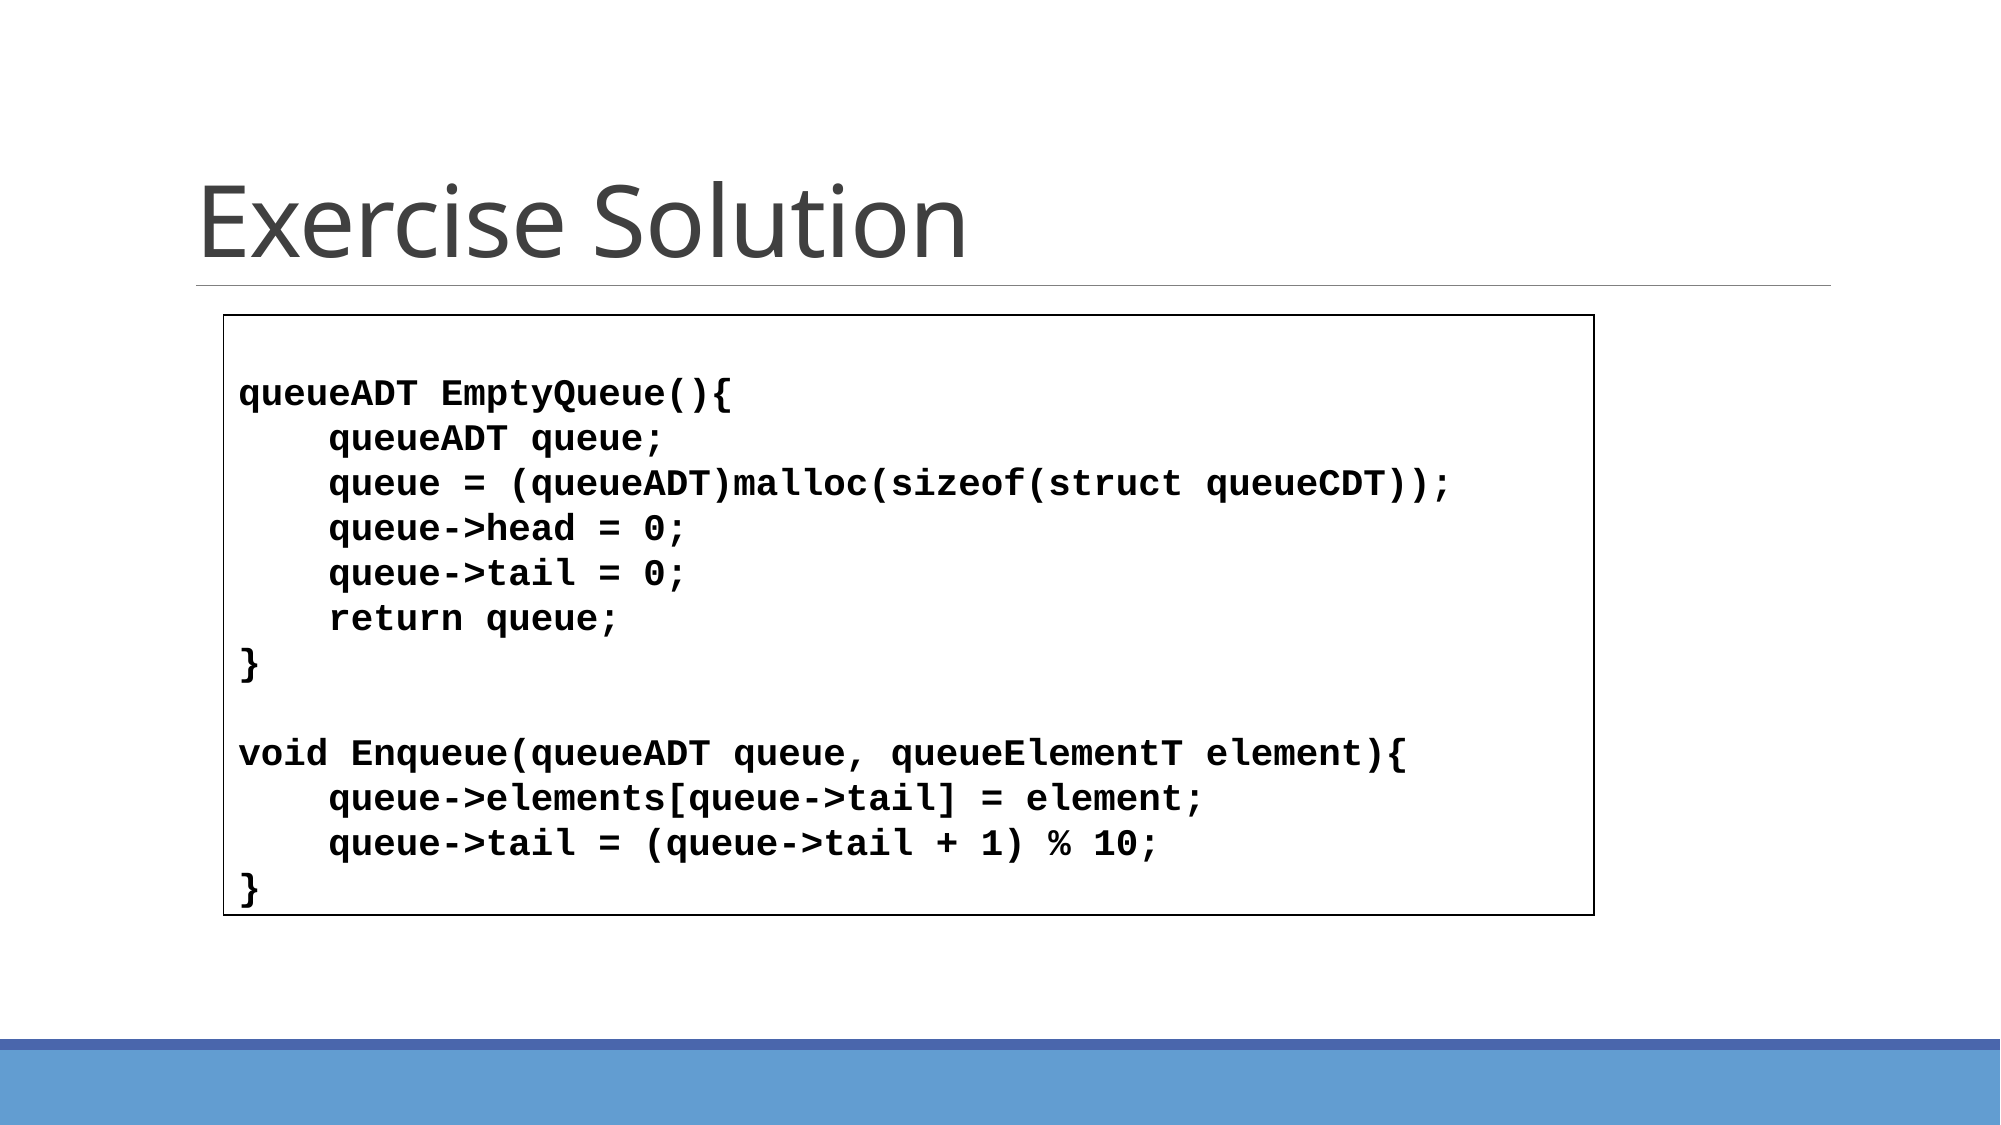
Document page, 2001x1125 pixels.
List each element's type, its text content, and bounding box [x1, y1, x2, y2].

title Exercise Solution [180, 47, 1830, 285]
text_box queueADT EmptyQueue(){ queueADT queue; queue = (queueADT)malloc(sizeof(struct queueCDT)); queue->head = 0; queue->tail = 0; return queue; } void Enqueue(queueADT queue, queueElementT element){ queue->elements[queue->tail] = element; queue->tail = (queue->tail + 1) % 10; } [223, 315, 1594, 915]
